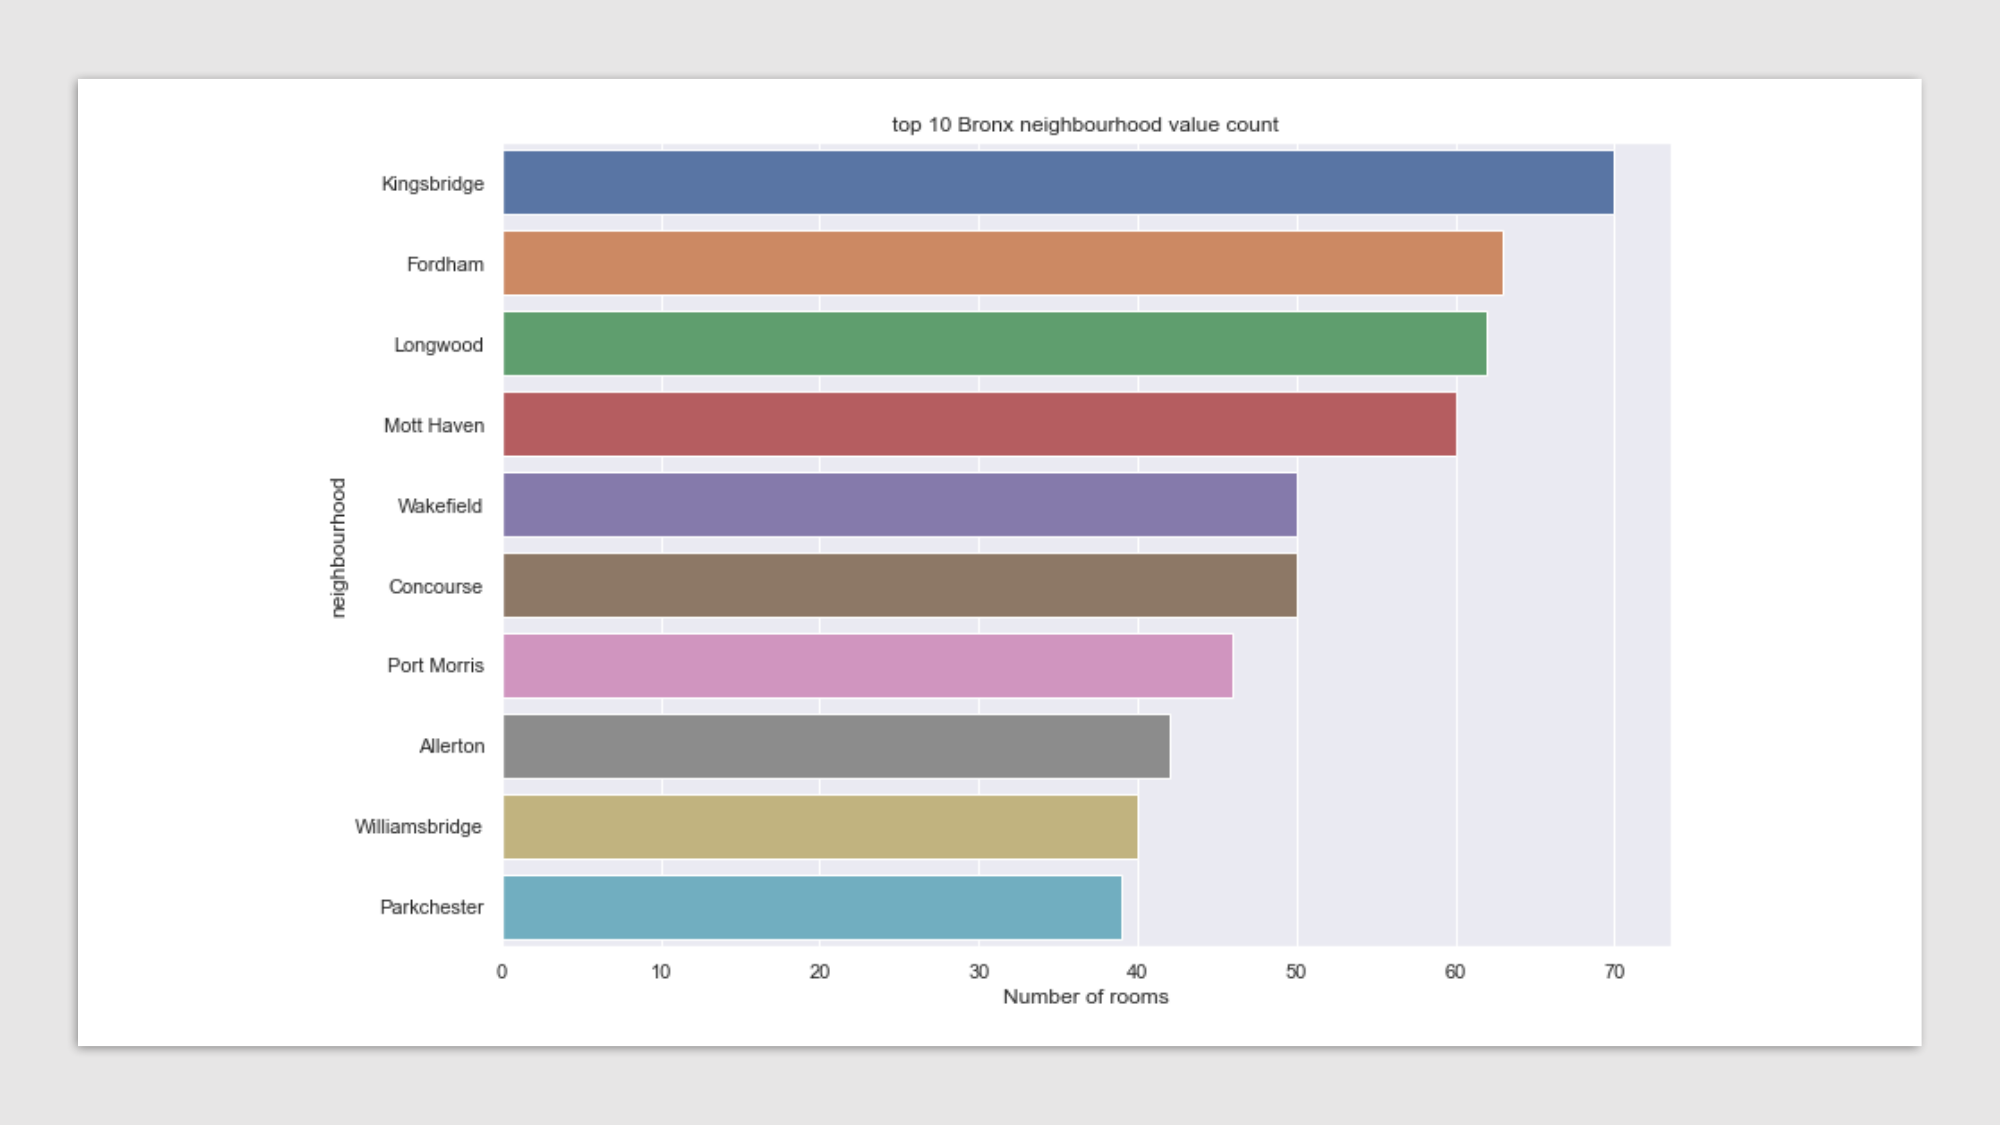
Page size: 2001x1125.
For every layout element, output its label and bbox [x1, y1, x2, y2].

text_box [77, 78, 1923, 1047]
list [317, 105, 1682, 1020]
text_box [0, 0, 2000, 1125]
